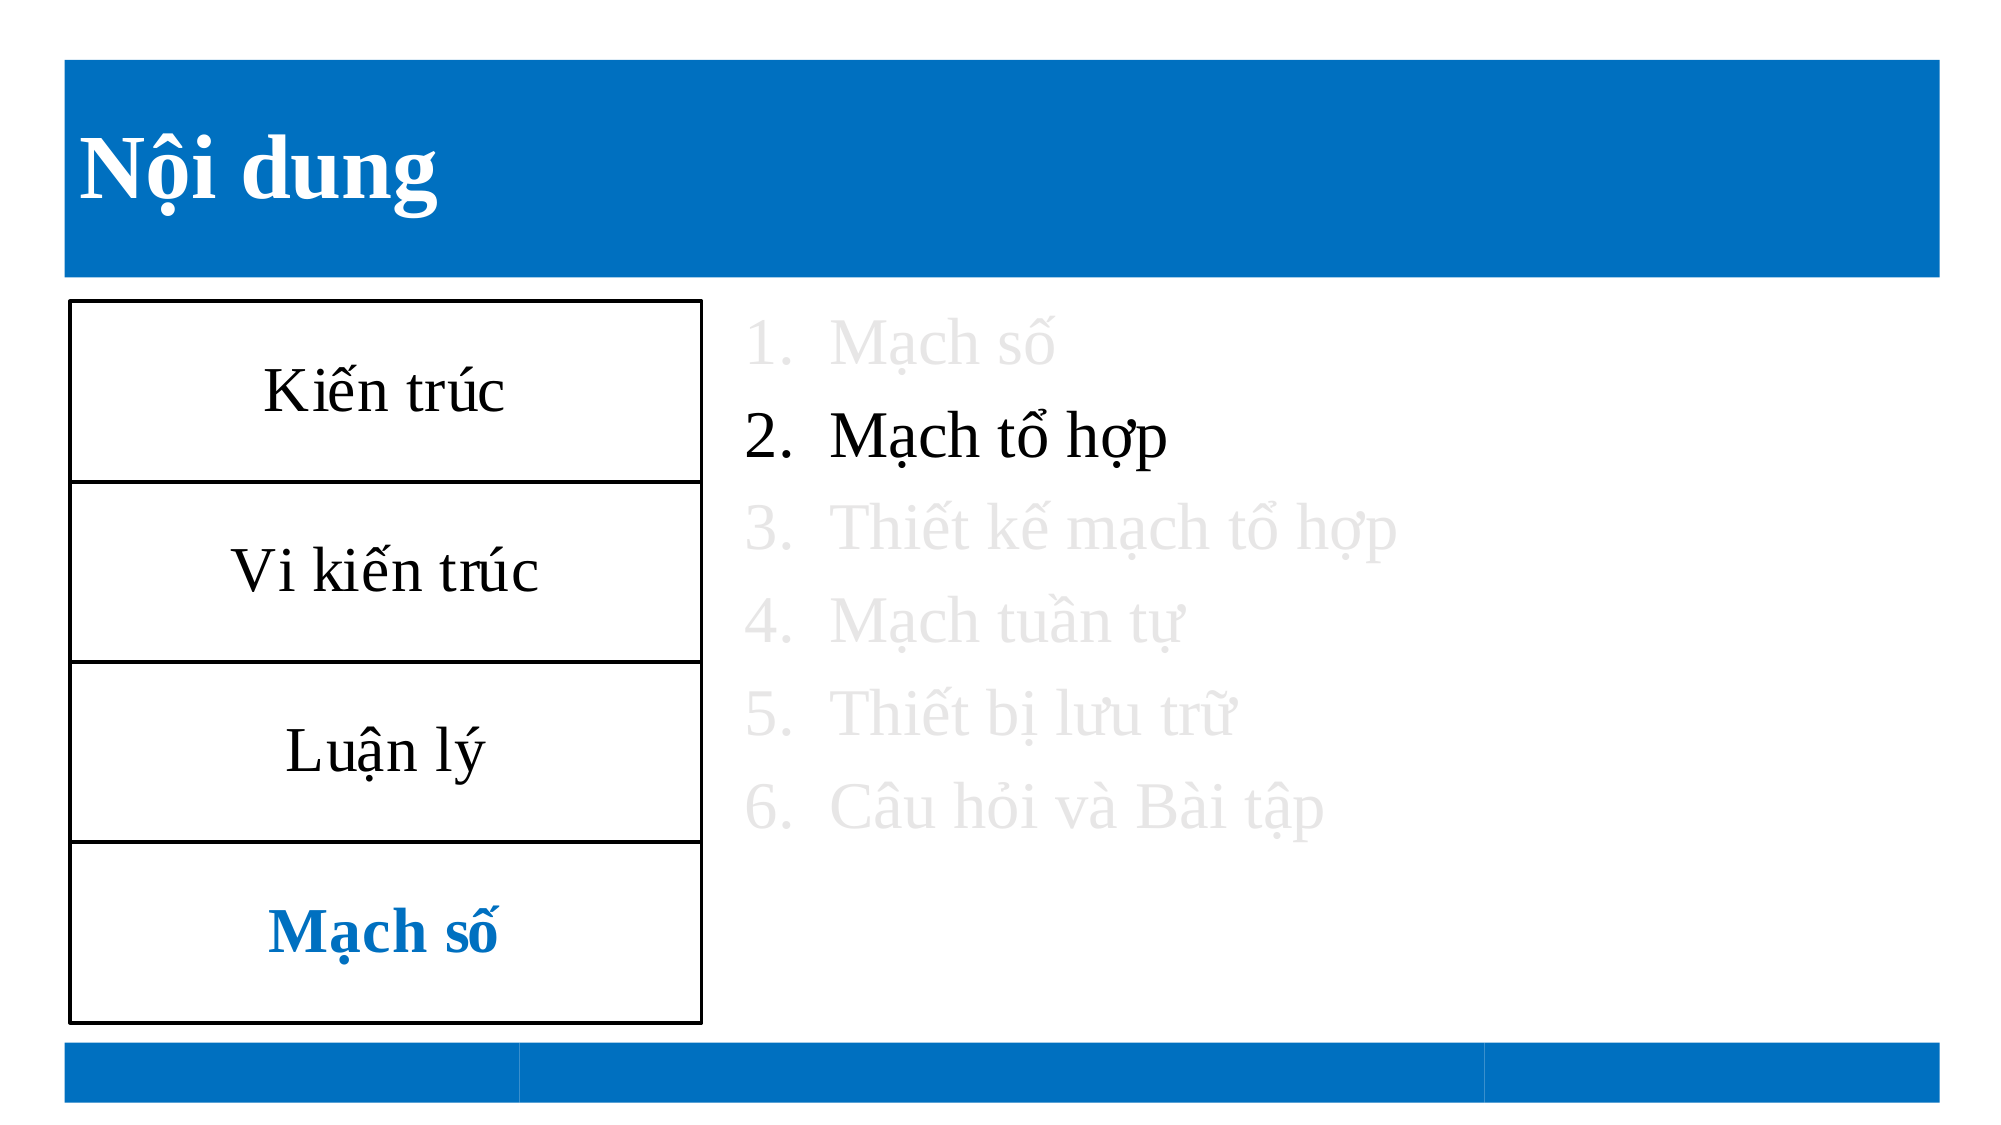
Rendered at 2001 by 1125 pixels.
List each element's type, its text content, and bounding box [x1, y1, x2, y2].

title Nội dung [64, 59, 1940, 278]
picture [60, 291, 708, 1029]
list Mạch số Mạch tổ hợp Thiết kế mạch tổ hợp Mạch tuần tự Thiết bị lưu trữ Câu hỏi và Bài tập [729, 299, 1940, 1014]
slide_number [64, 1042, 520, 1103]
